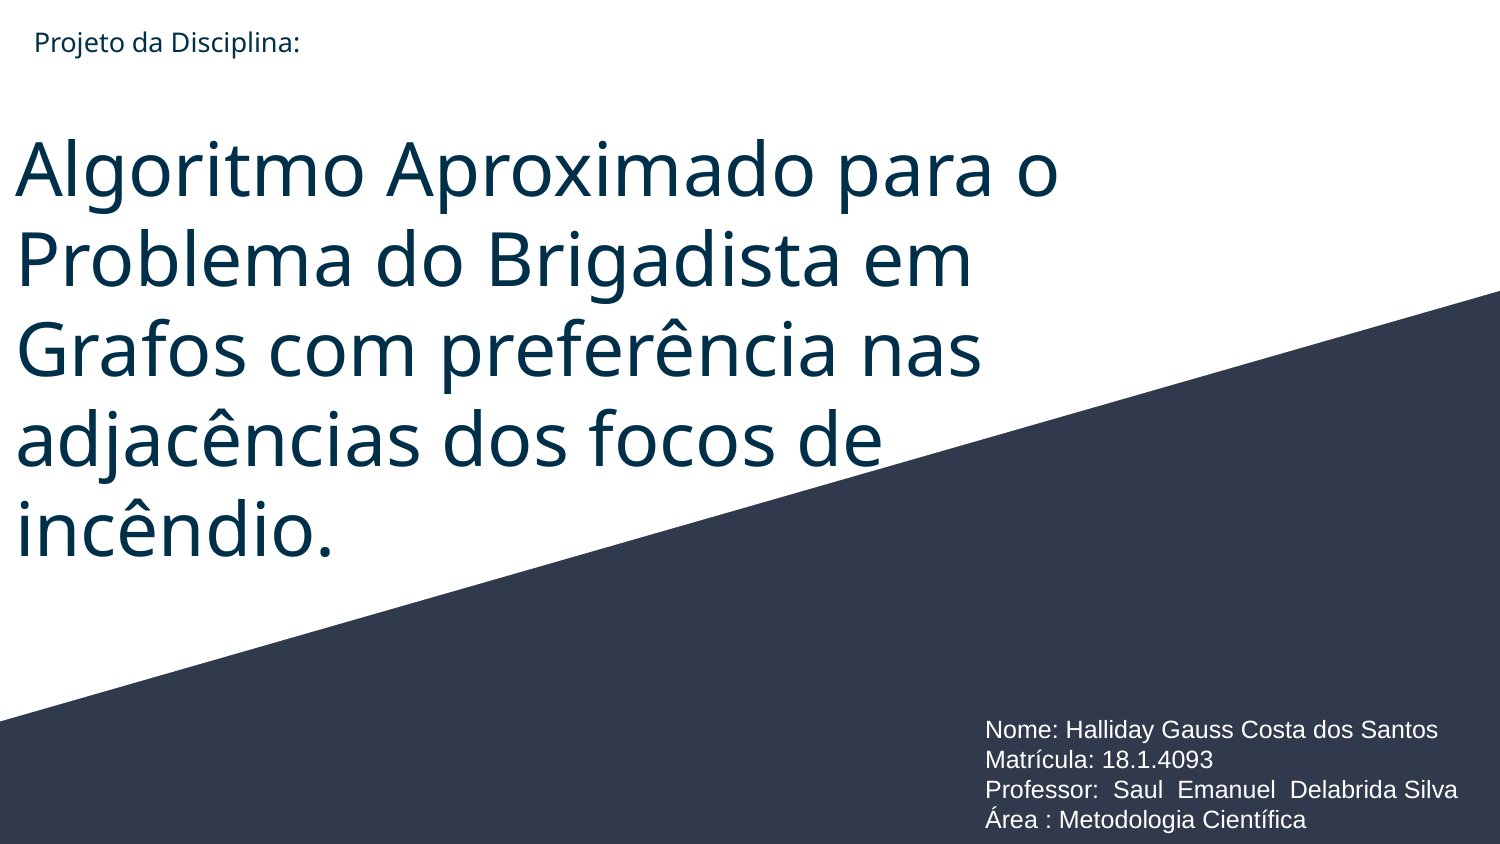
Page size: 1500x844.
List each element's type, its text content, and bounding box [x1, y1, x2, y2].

text_box Algoritmo Aproximado para o Problema do Brigadista em Grafos com preferência nas adjacências dos focos de incêndio. [0, 106, 1210, 621]
subtitle Nome: Halliday Gauss Costa dos Santos Matrícula: 18.1.4093 Professor: Saul Emanuel Delabrida Silva Área : Metodologia Científica [970, 698, 1500, 844]
title Projeto da Disciplina: [18, 10, 1008, 106]
